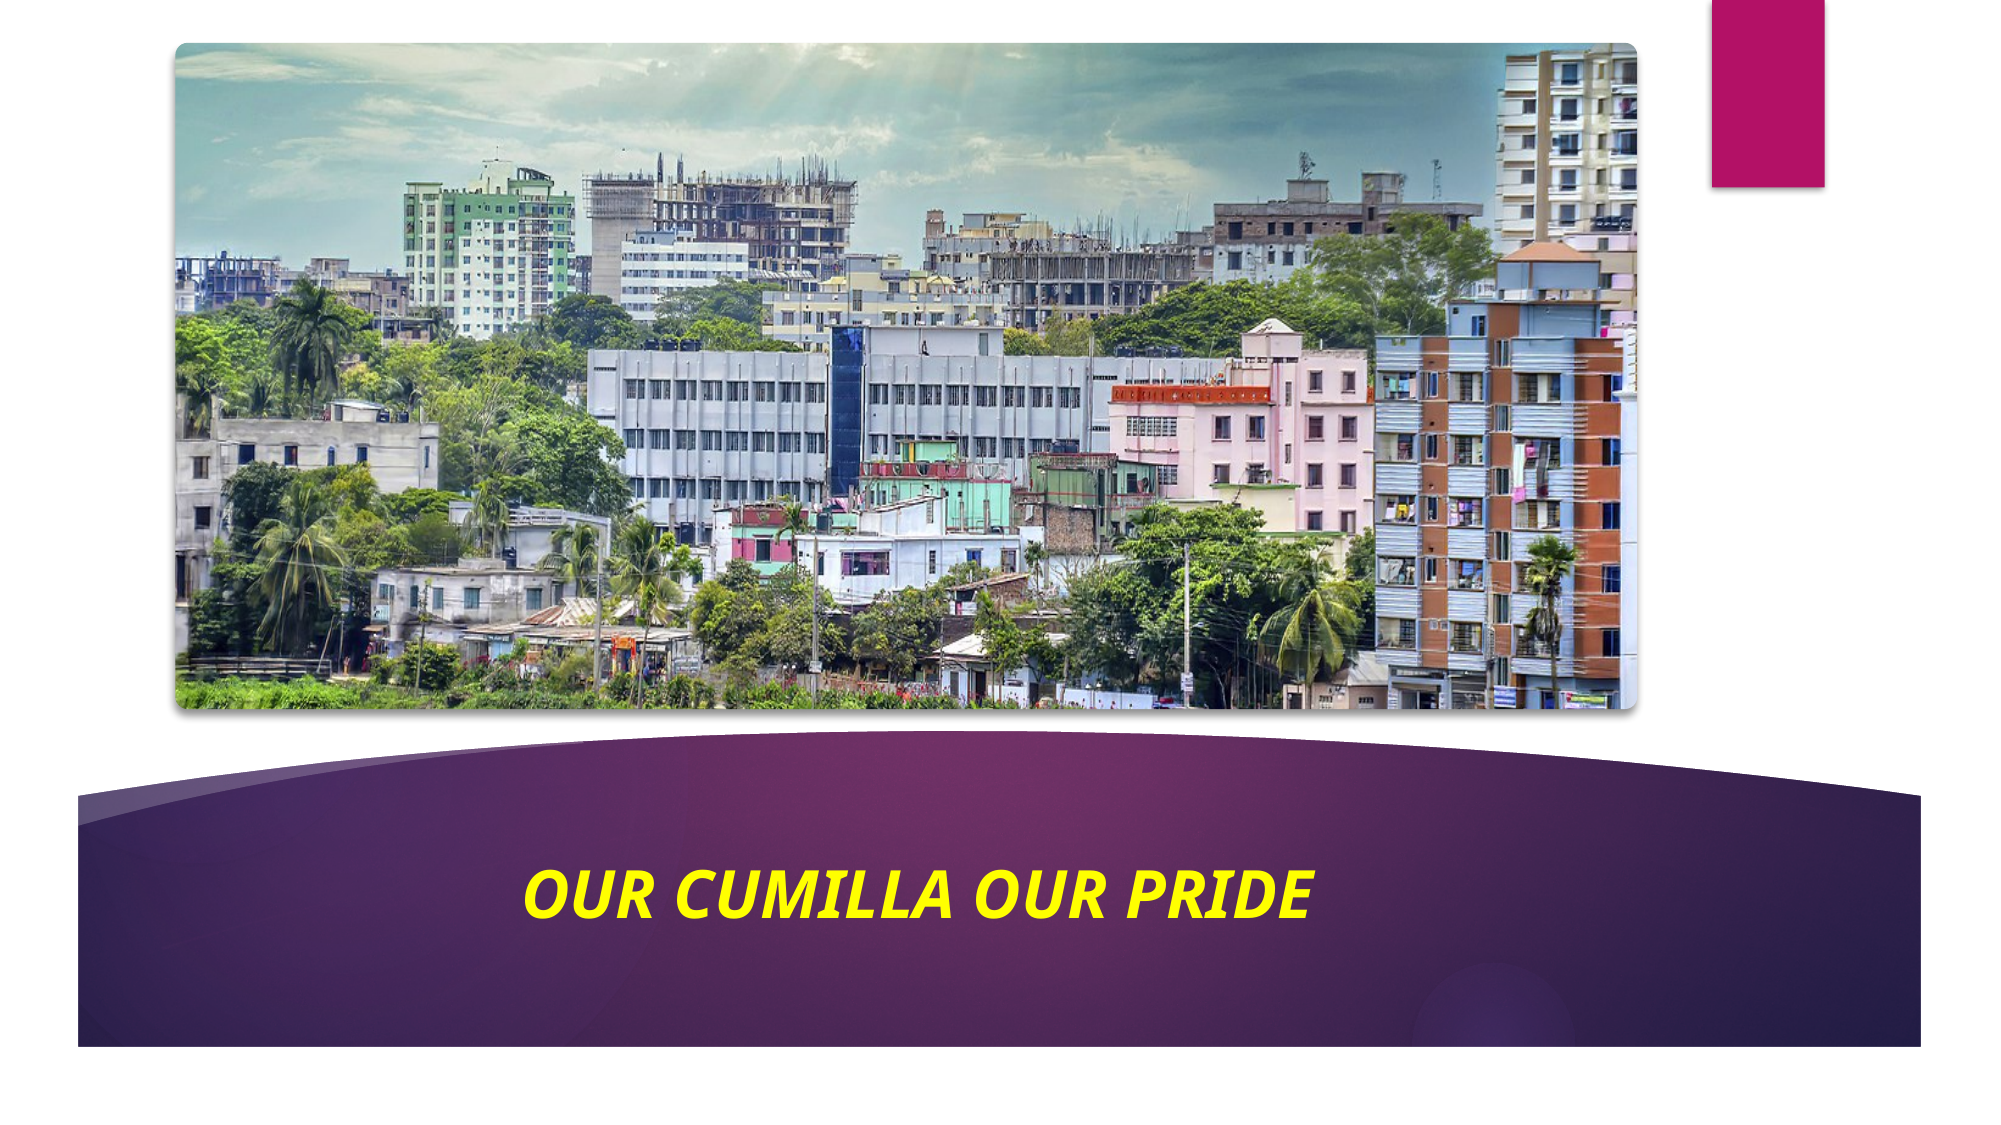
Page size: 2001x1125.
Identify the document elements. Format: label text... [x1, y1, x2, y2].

picture [175, 42, 1638, 710]
title OUR CUMILLA OUR PRIDE [364, 818, 1472, 939]
